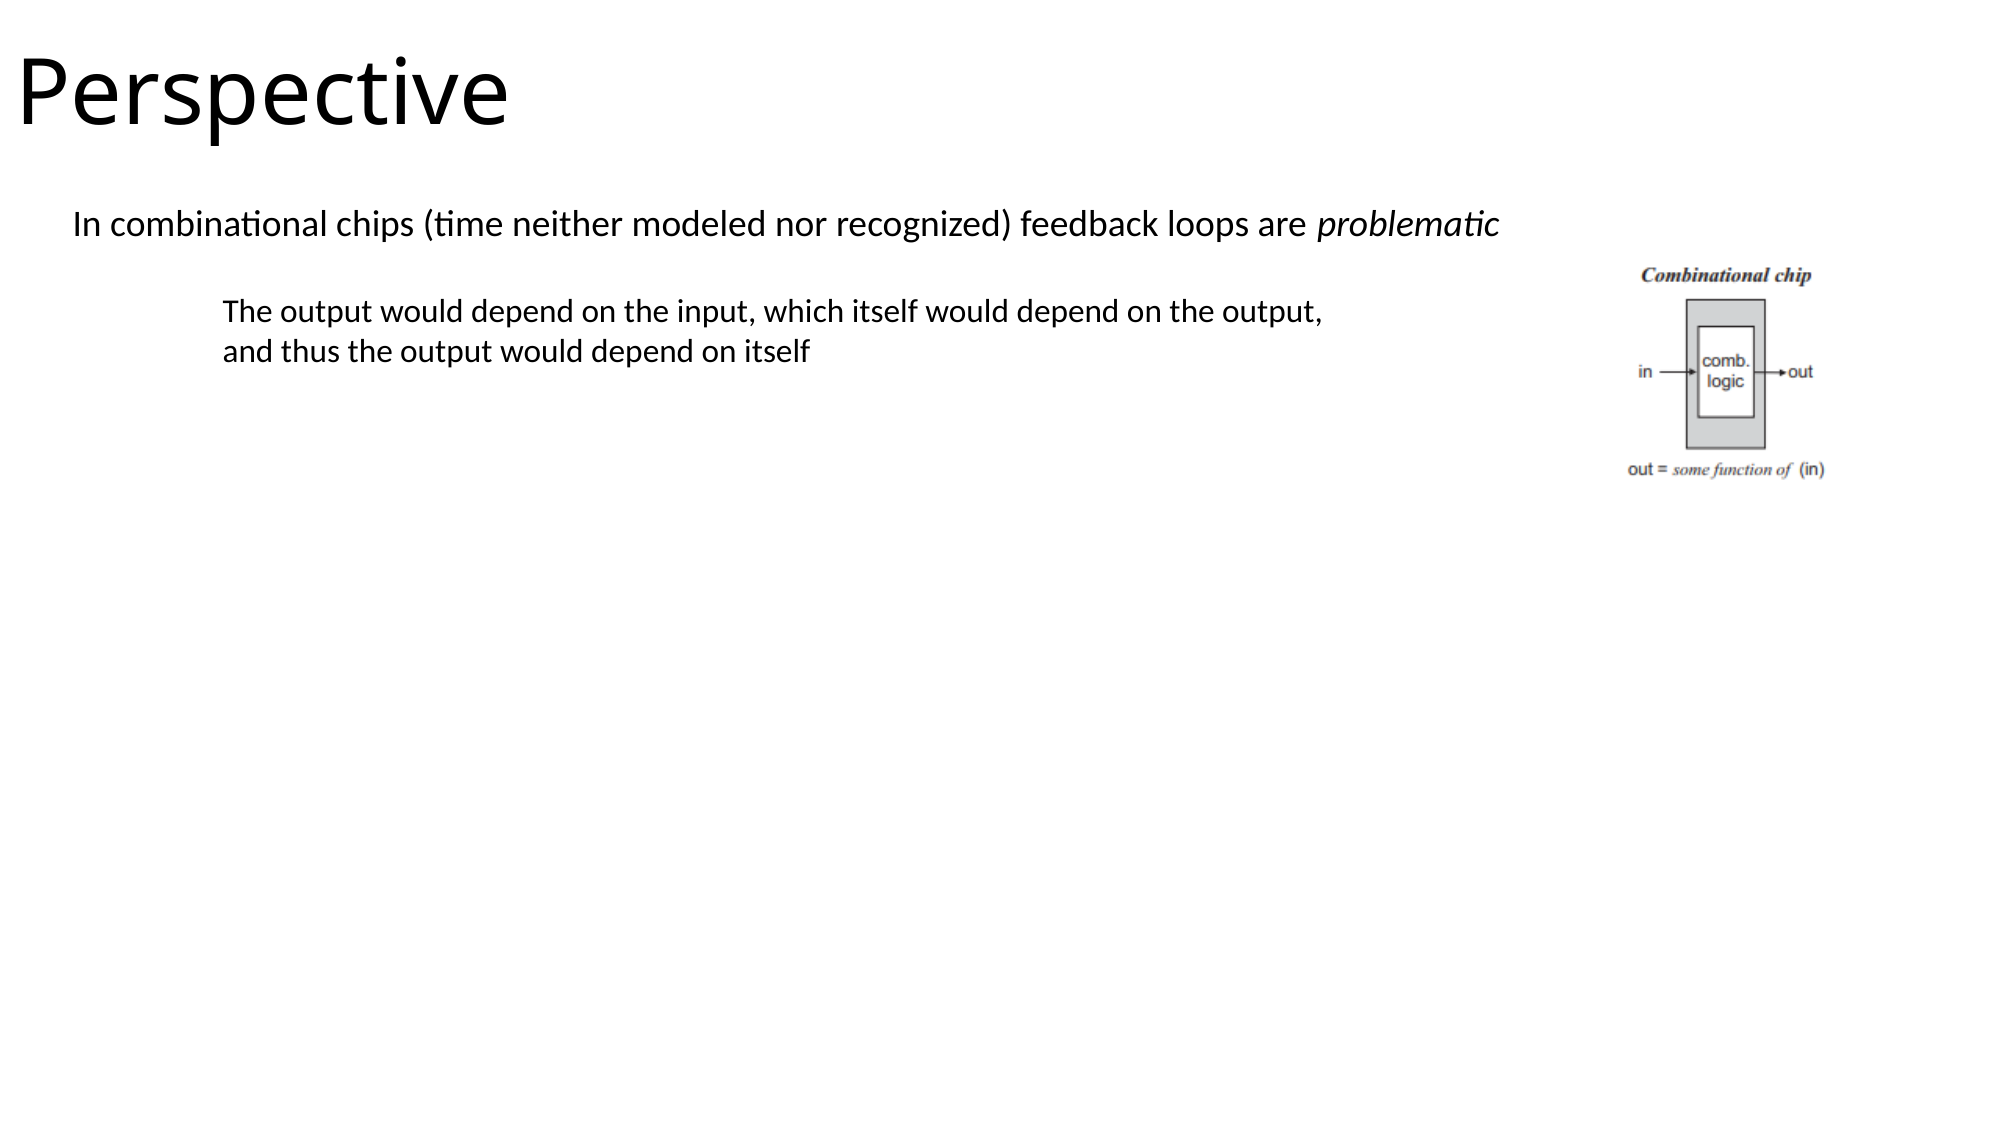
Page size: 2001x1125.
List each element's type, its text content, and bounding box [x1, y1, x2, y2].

picture [1619, 260, 1836, 491]
title Perspective [0, 0, 2000, 204]
